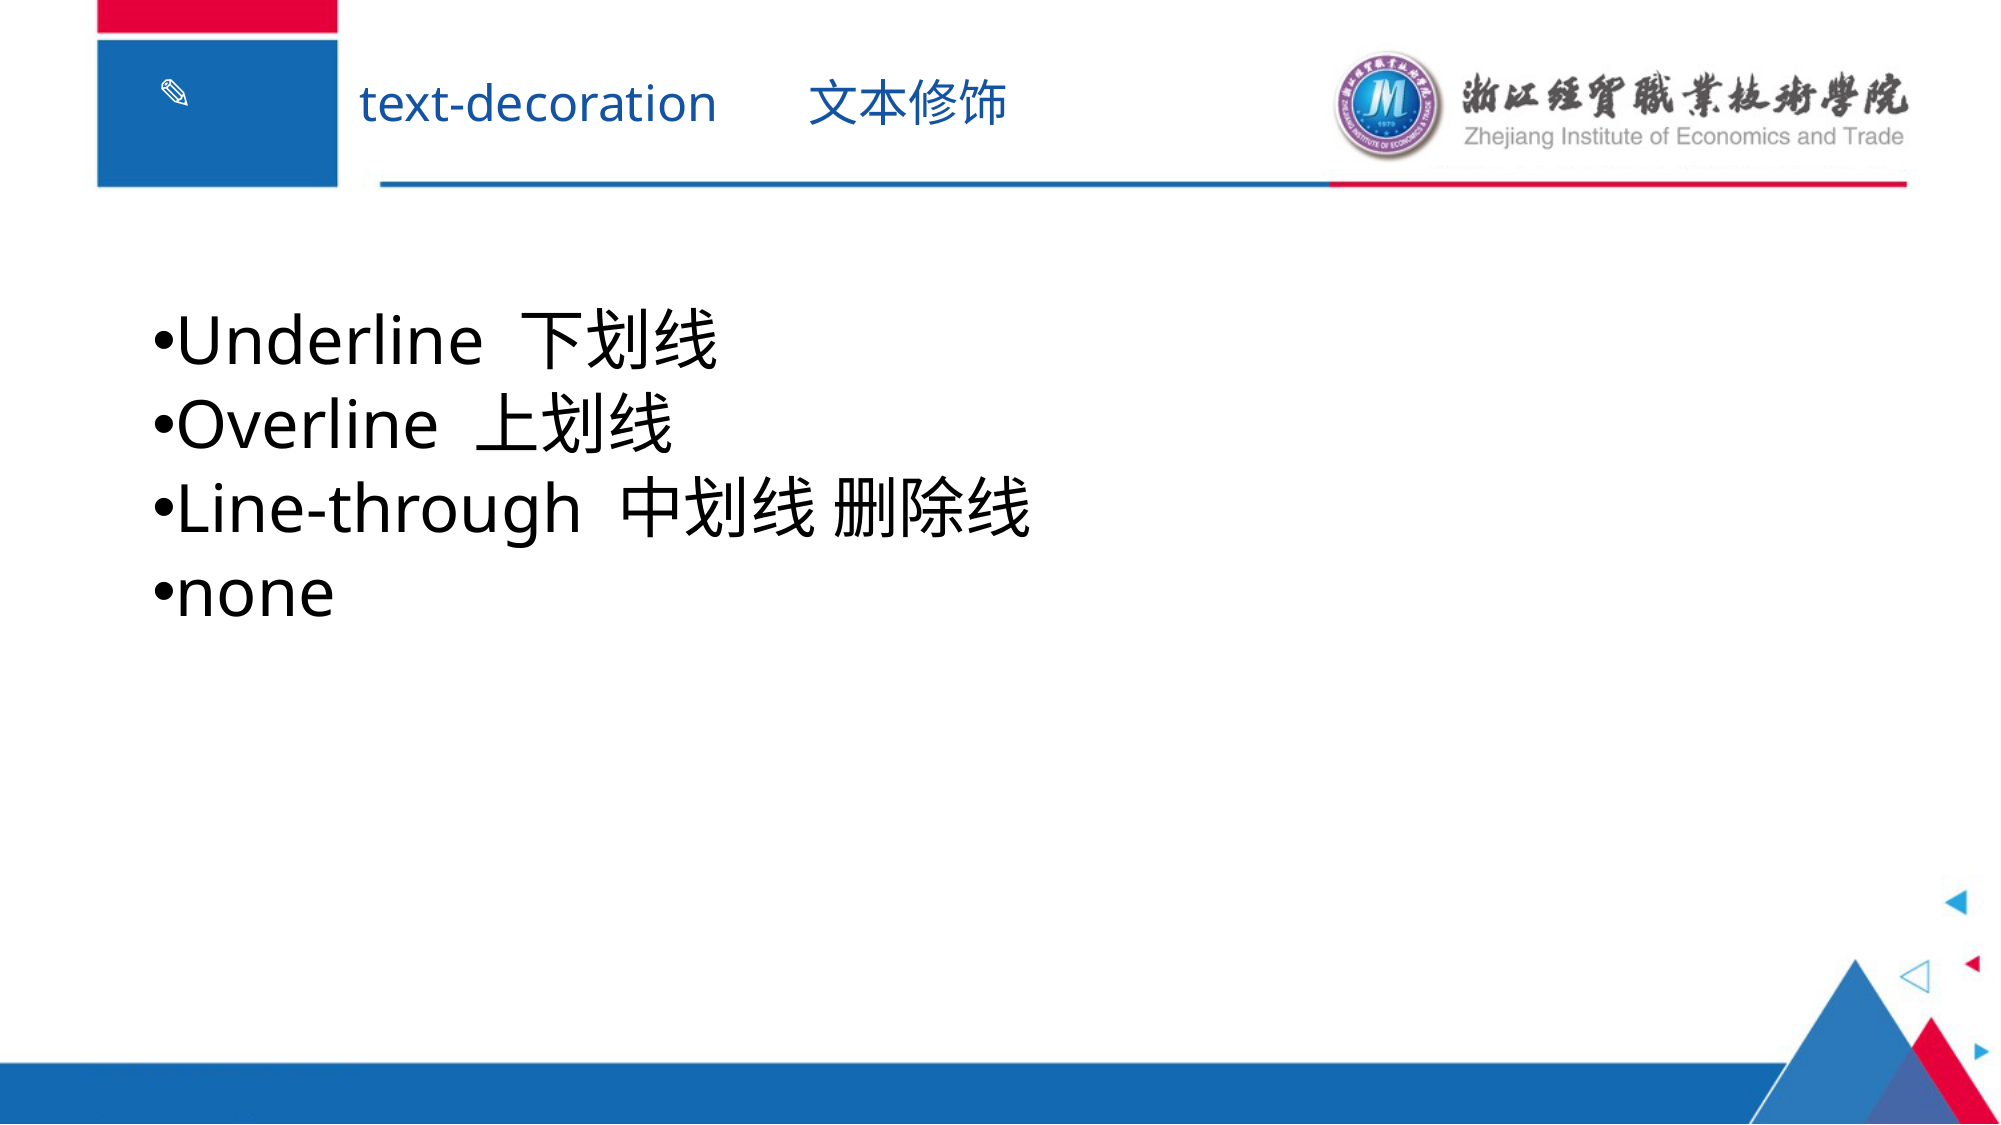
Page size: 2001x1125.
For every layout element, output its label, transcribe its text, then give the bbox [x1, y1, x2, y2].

title text-decoration 文本修饰 [344, 51, 1413, 159]
picture [0, 0, 2000, 1124]
list Underline 下划线 Overline 上划线 Line-through 中划线 删除线 none [137, 299, 1863, 1014]
